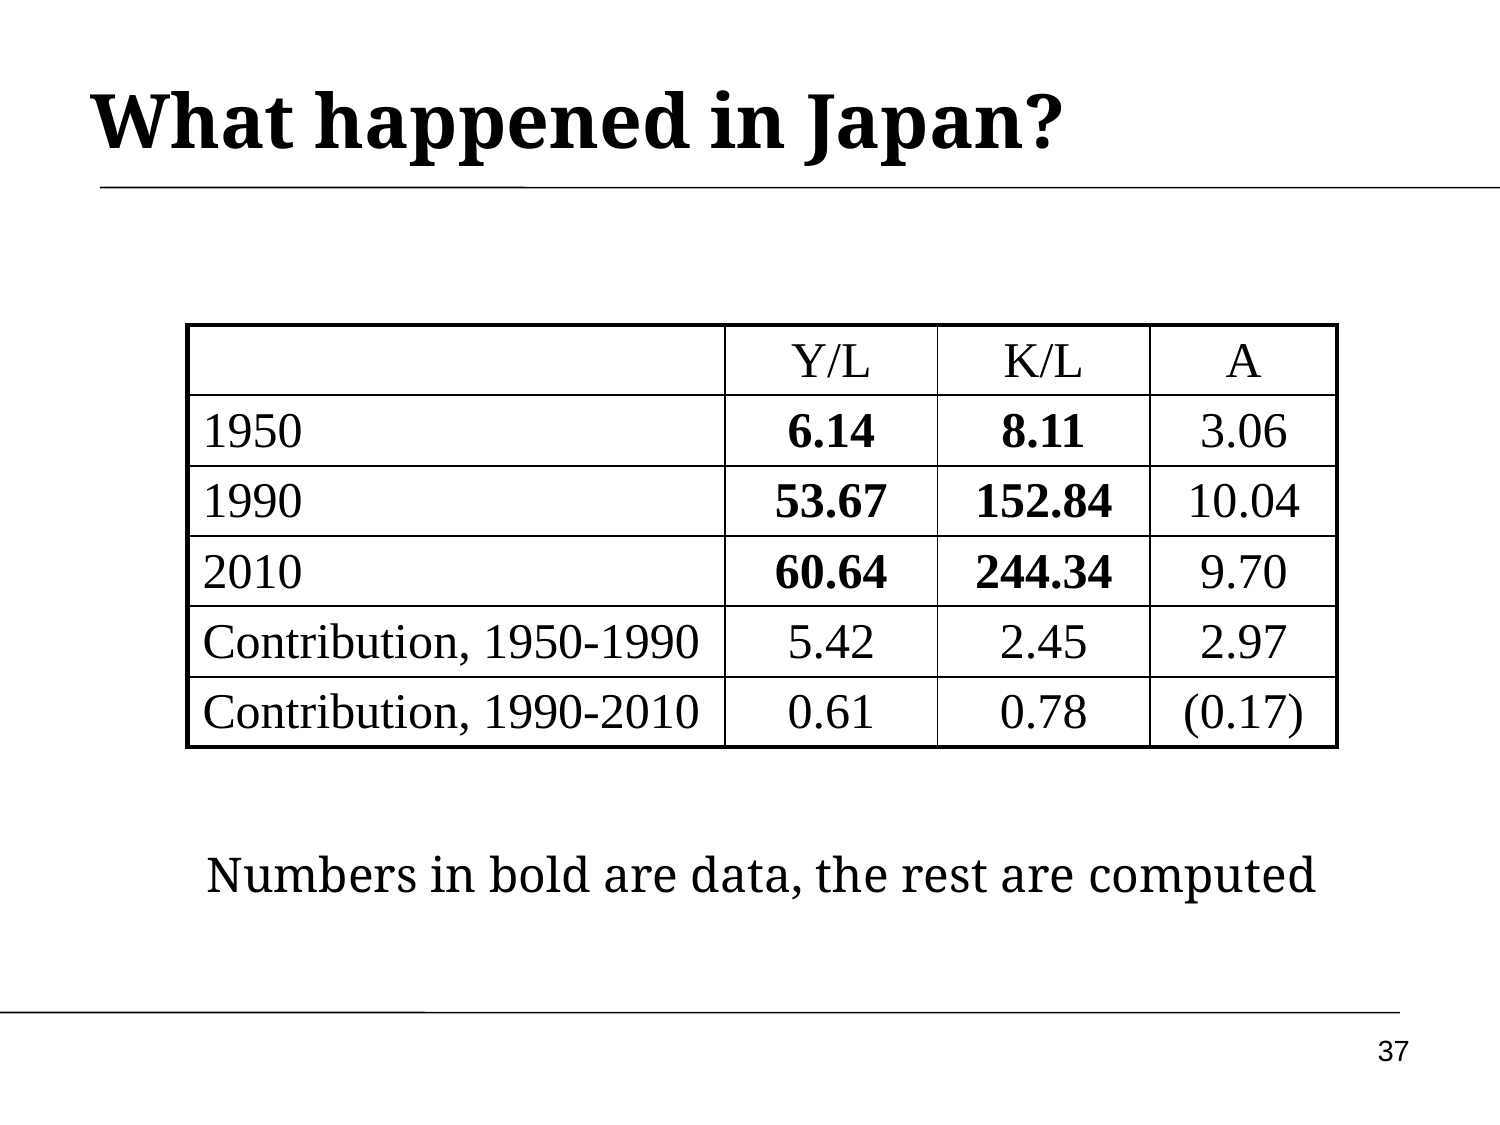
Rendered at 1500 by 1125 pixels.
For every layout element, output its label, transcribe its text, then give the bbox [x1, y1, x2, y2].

table_cell 244.34 [938, 537, 1149, 605]
text_box Numbers in bold are data, the rest are computed [99, 837, 1425, 975]
table_header [190, 327, 724, 394]
table_cell 0.78 [938, 678, 1149, 745]
table_cell 1990 [190, 467, 724, 535]
table_header Y/L [726, 327, 937, 394]
table_cell 9.70 [1151, 537, 1335, 605]
slide_number 37 [1074, 1024, 1426, 1103]
table_cell 3.06 [1151, 396, 1335, 465]
table_cell Contribution, 1950-1990 [190, 607, 724, 676]
table_cell 2010 [190, 537, 724, 605]
title What happened in Japan? [74, 49, 1426, 188]
table_cell 8.11 [938, 396, 1149, 465]
table_cell 0.61 [726, 678, 937, 745]
table_cell 60.64 [726, 537, 937, 605]
table_cell 5.42 [726, 607, 937, 676]
table_cell 6.14 [726, 396, 937, 465]
table_header A [1151, 327, 1335, 394]
table_cell 2.45 [938, 607, 1149, 676]
table_cell 1950 [190, 396, 724, 465]
table_cell (0.17) [1151, 678, 1335, 745]
table_cell 10.04 [1151, 467, 1335, 535]
table_cell 152.84 [938, 467, 1149, 535]
table_header K/L [938, 327, 1149, 394]
table_cell 53.67 [726, 467, 937, 535]
table_cell Contribution, 1990-2010 [190, 678, 724, 745]
table_cell 2.97 [1151, 607, 1335, 676]
